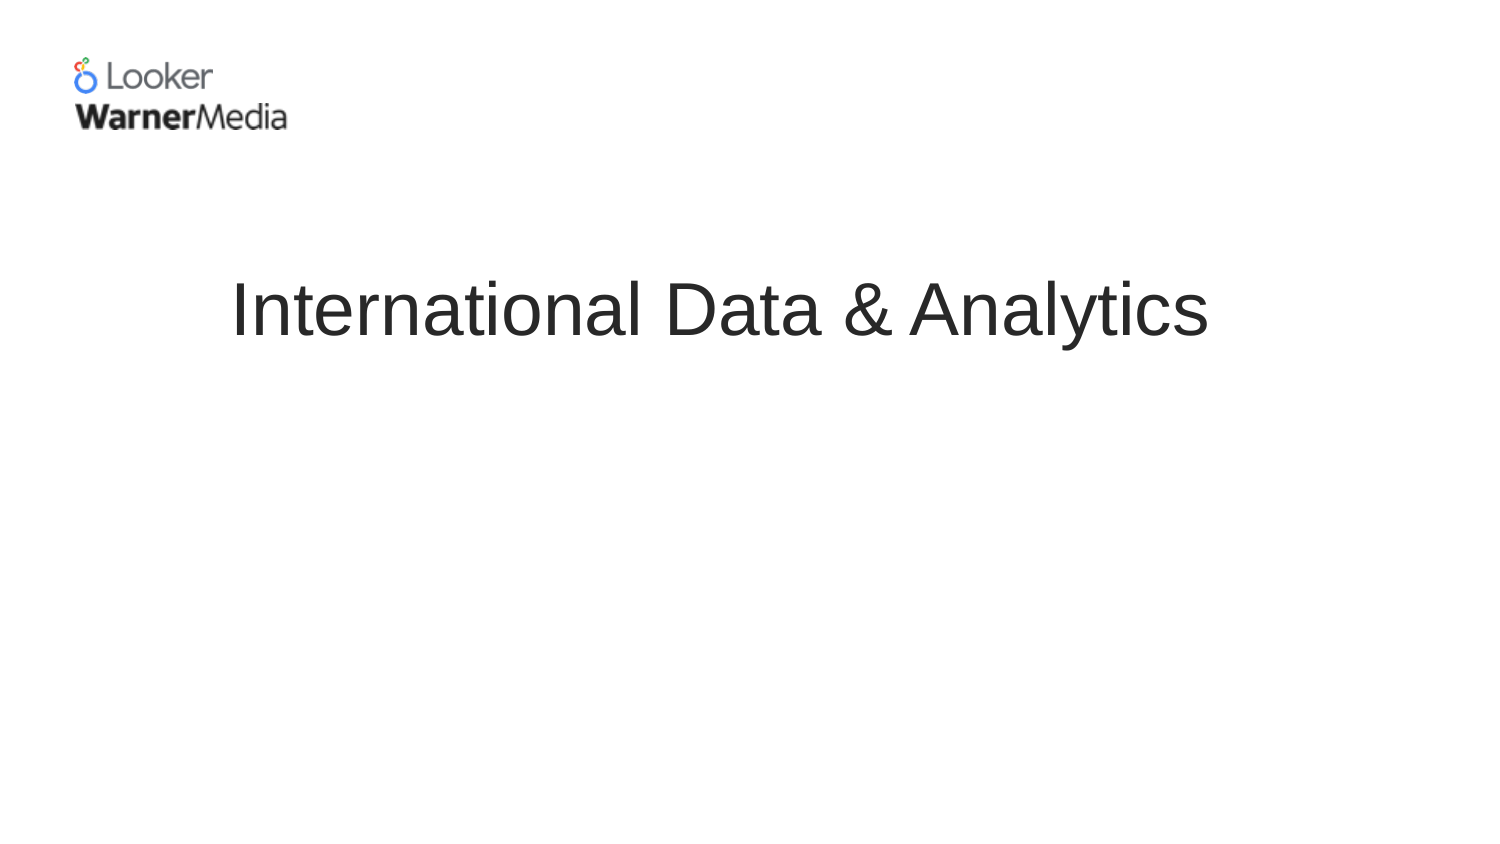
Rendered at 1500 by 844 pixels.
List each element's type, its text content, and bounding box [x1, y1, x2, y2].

title International Data & Analytics [230, 246, 1419, 427]
picture [75, 103, 330, 130]
picture [74, 57, 213, 94]
